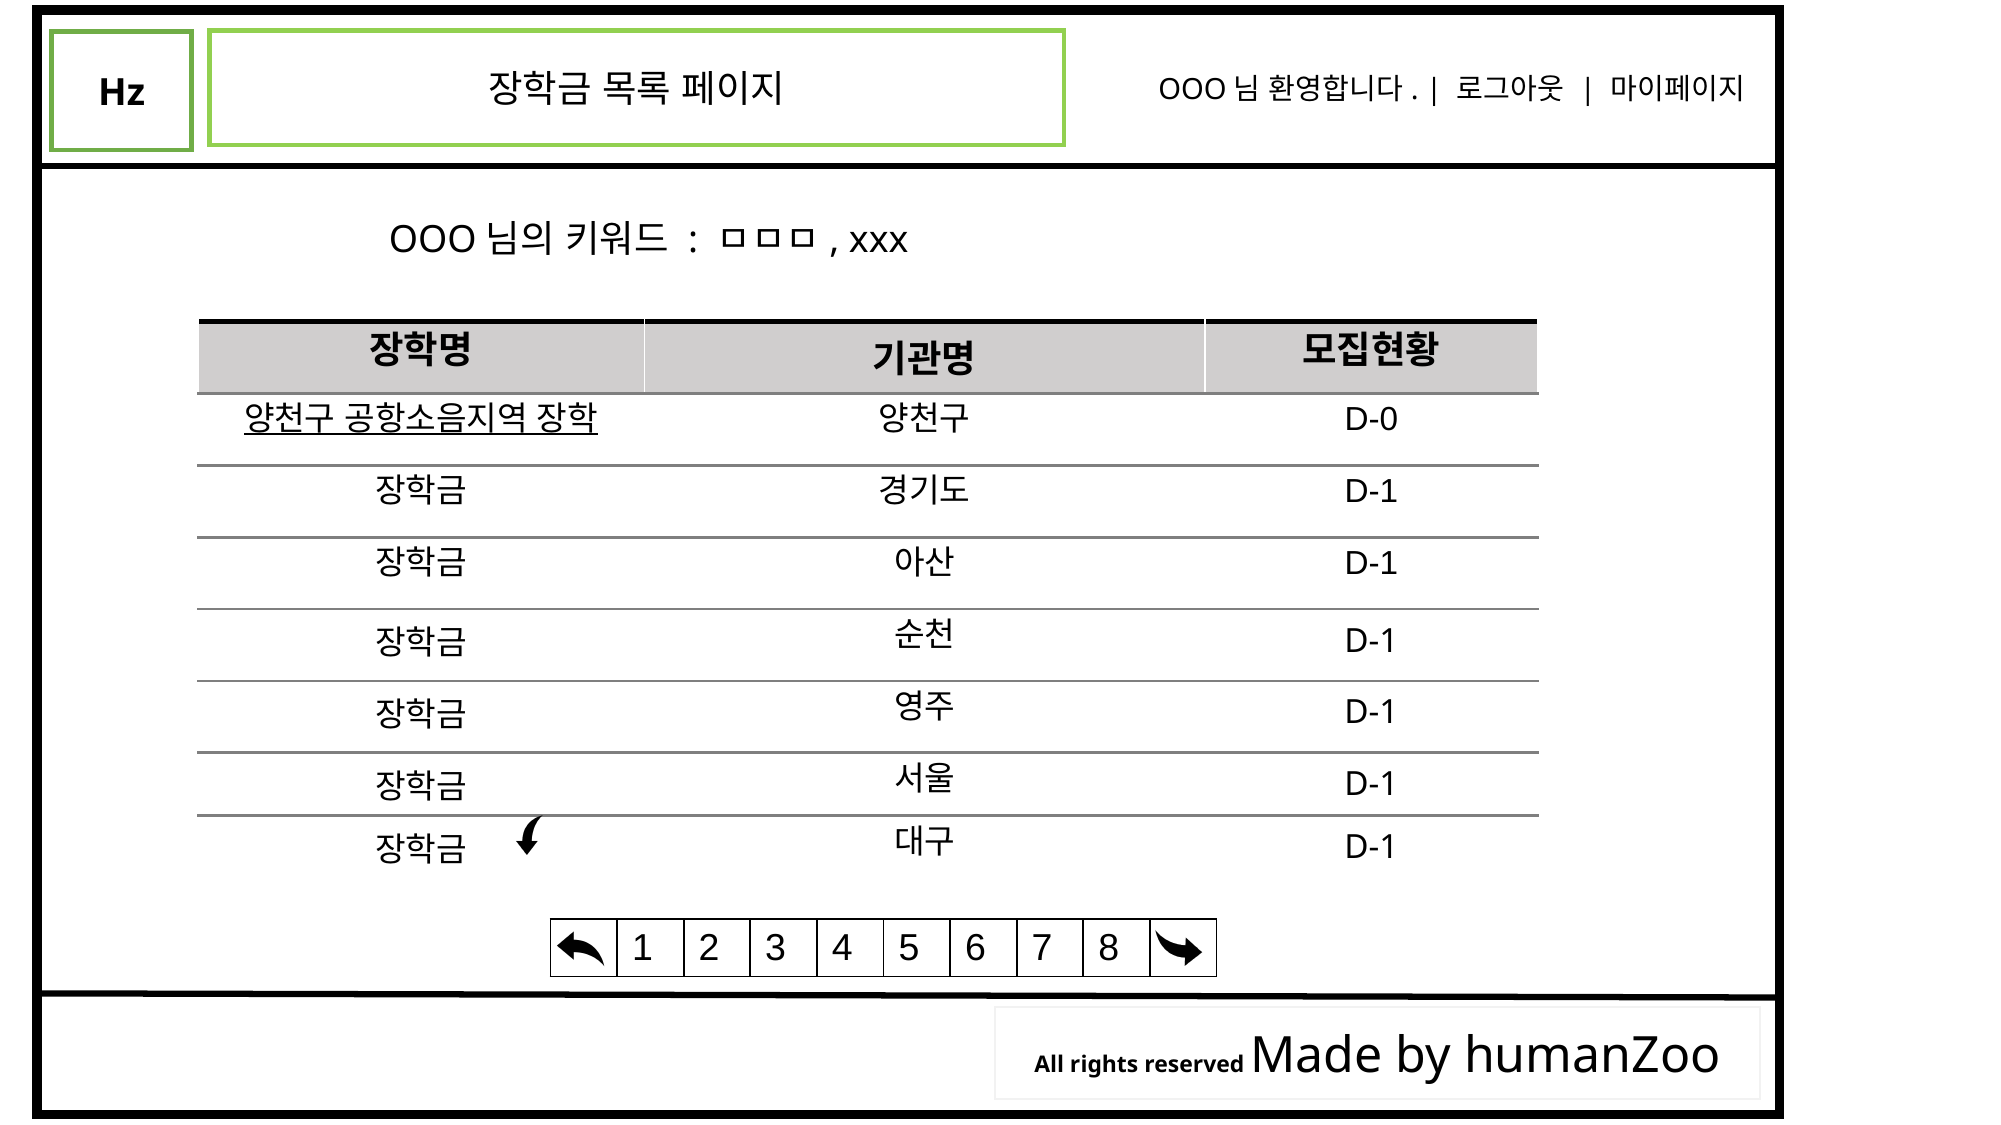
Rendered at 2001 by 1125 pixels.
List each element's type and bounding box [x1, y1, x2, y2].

text_box [36, 9, 1781, 1115]
picture [551, 920, 609, 978]
picture [1150, 920, 1207, 978]
picture [505, 813, 553, 857]
